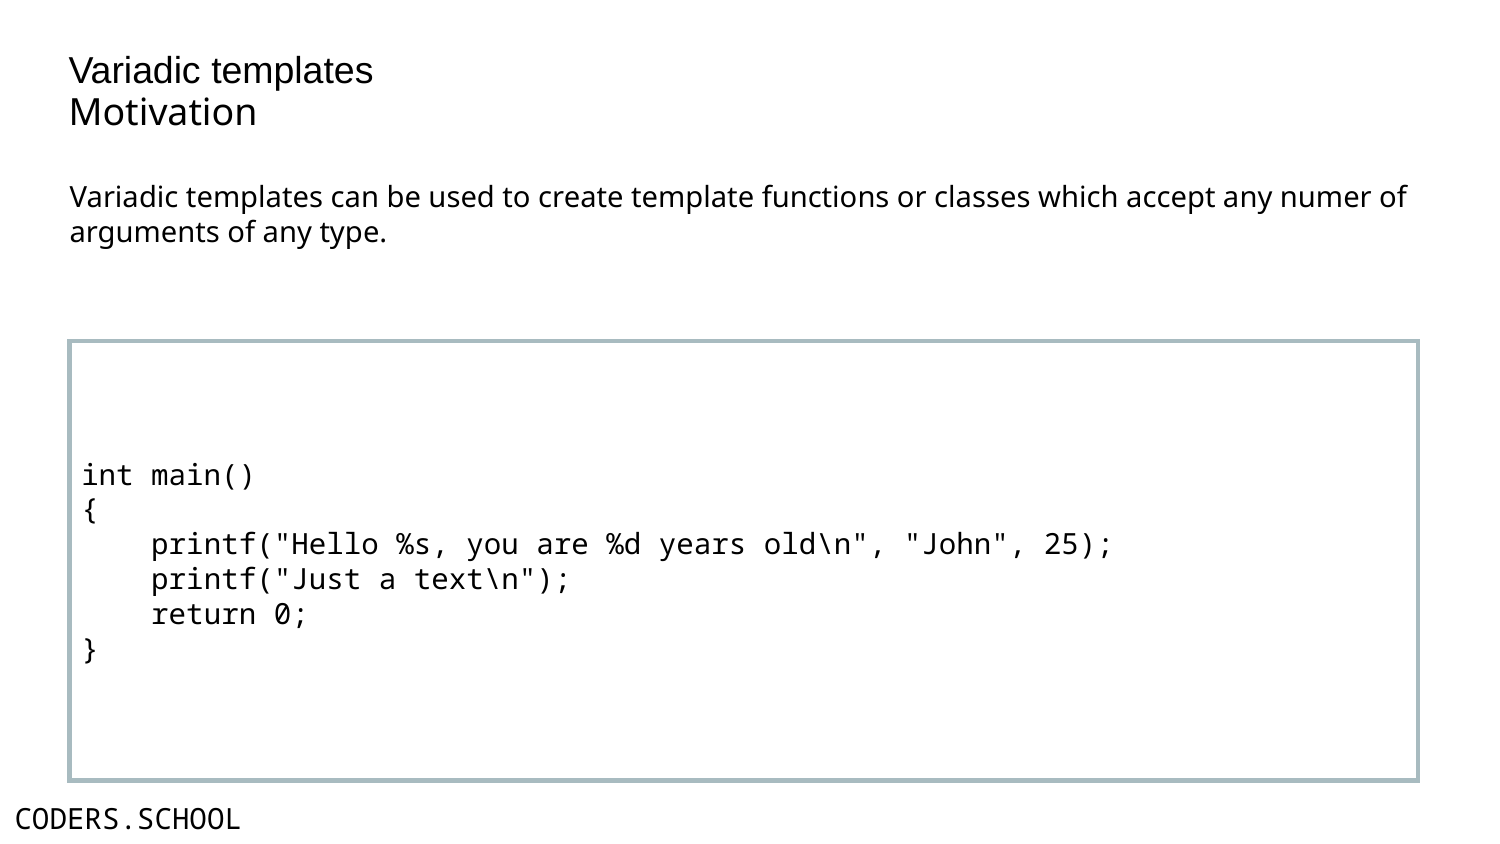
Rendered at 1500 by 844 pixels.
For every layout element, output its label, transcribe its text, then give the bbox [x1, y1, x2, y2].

title Variadic templates [68, 45, 1419, 88]
list Motivation [68, 88, 1419, 138]
list int main() { printf("Hello %s, you are %d years old\n", "John", 25); printf("Just a text\n"); return 0; } [69, 340, 1419, 781]
list Variadic templates can be used to create template functions or classes which accept any numer of arguments of any type. [69, 178, 1418, 301]
